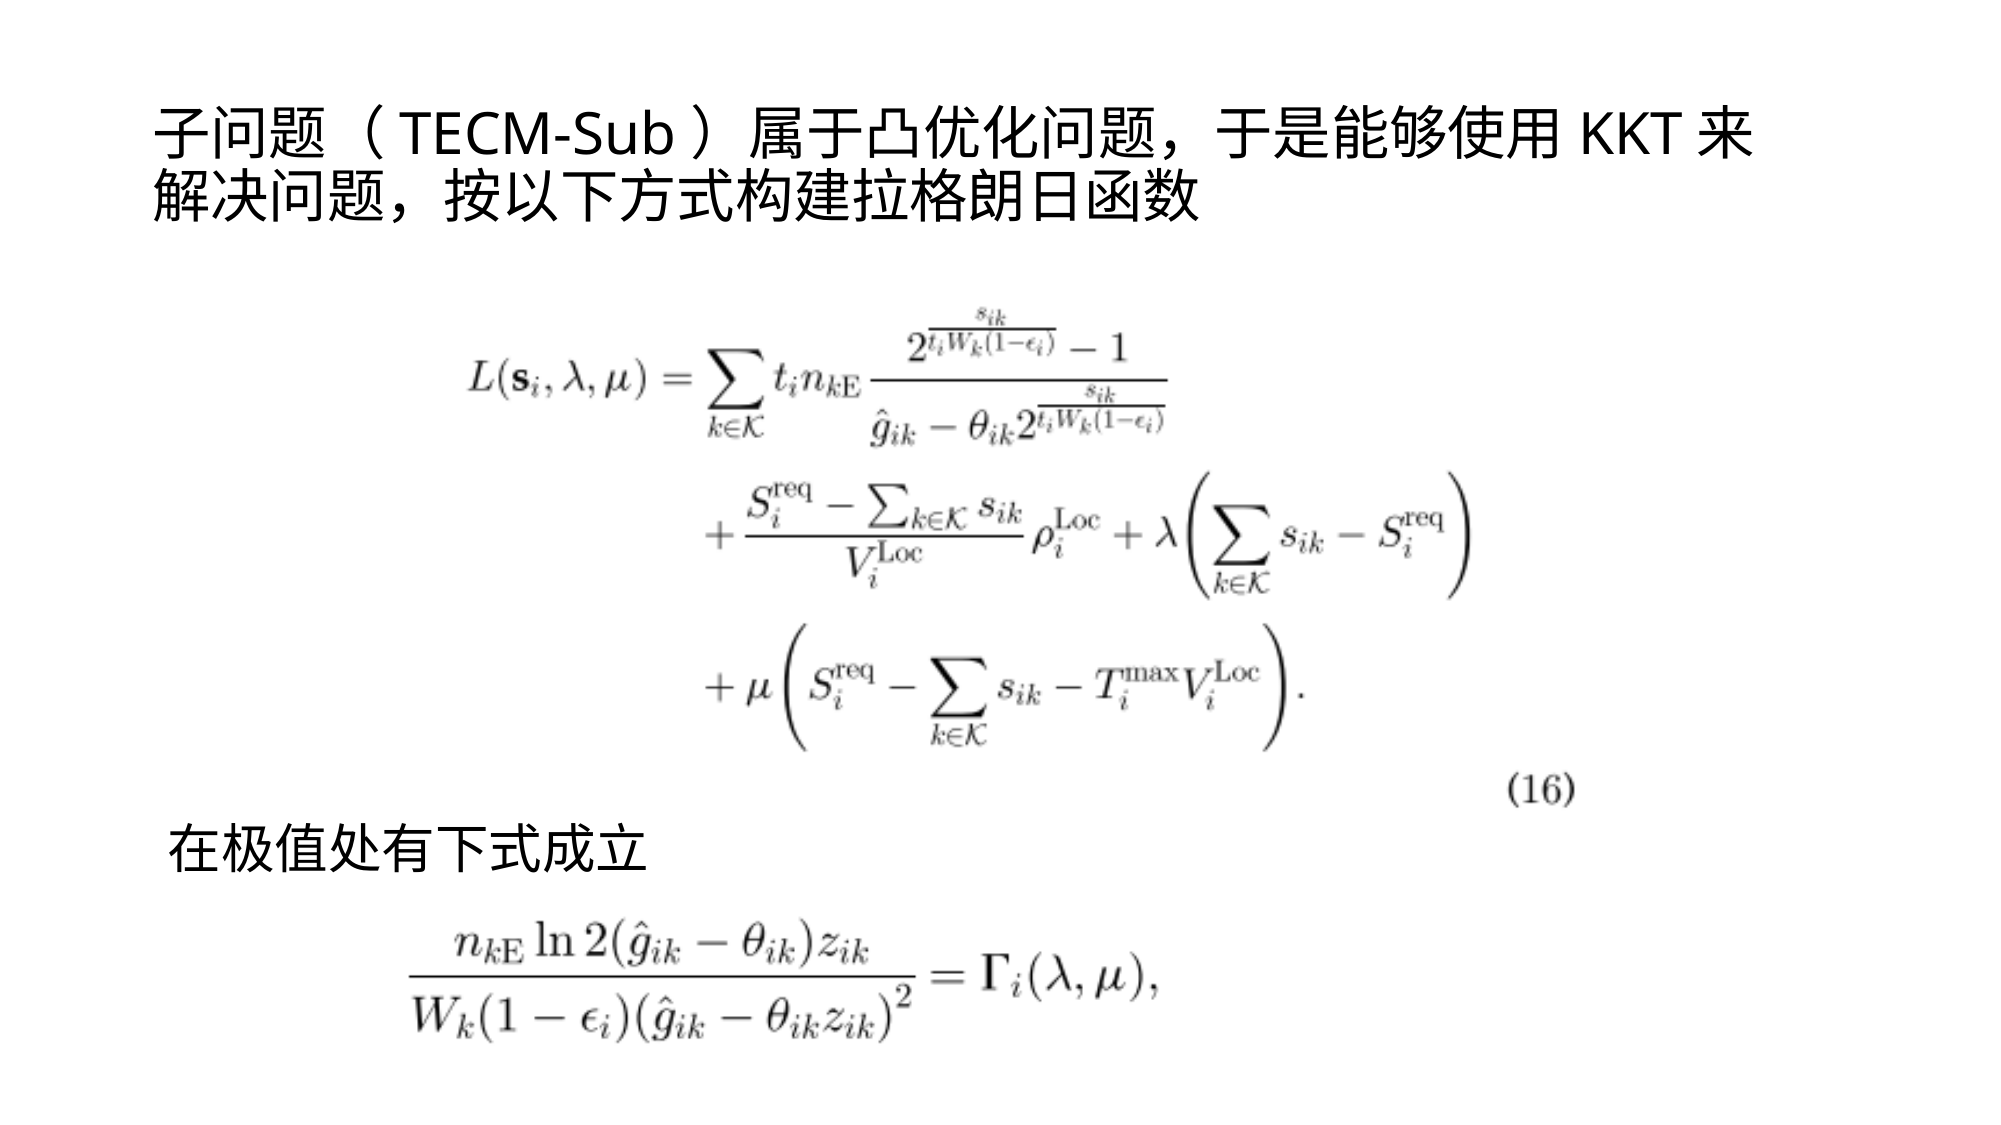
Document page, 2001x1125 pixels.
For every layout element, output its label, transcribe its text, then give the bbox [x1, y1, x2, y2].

picture [348, 900, 1202, 1063]
text_box 在极值处有下式成立 [152, 814, 706, 901]
picture [415, 296, 1584, 829]
list 子问题（TECM-Sub）属于凸优化问题，于是能够使用KKT来解决问题，按以下方式构建拉格朗日函数 [137, 96, 1805, 273]
